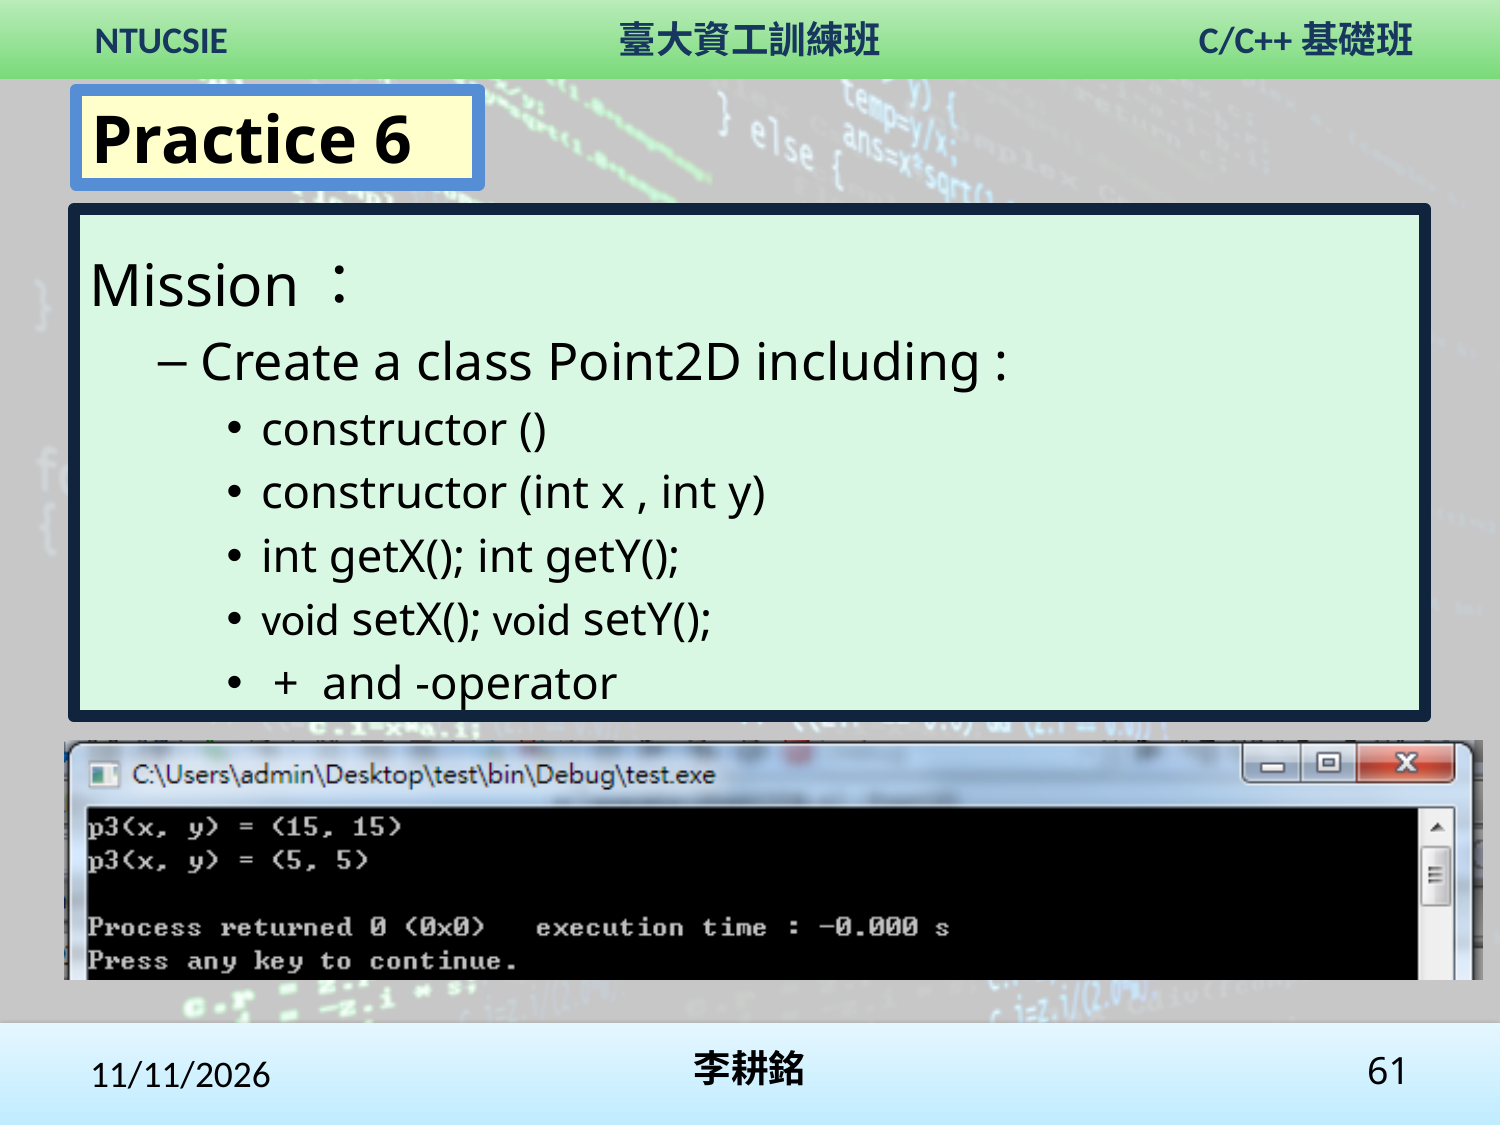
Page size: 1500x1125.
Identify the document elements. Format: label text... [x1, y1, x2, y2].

slide_number 61 [1074, 1042, 1425, 1103]
list Mission： Create a class Point2D including : constructor () constructor (int x , int y) int getX(); int getY(); void setX(); void setY(); + and -operator [68, 203, 1431, 722]
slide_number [75, 1042, 425, 1103]
list Practice 6 [70, 84, 485, 191]
picture [64, 740, 1484, 980]
footer 李耕銘 [512, 1042, 988, 1103]
